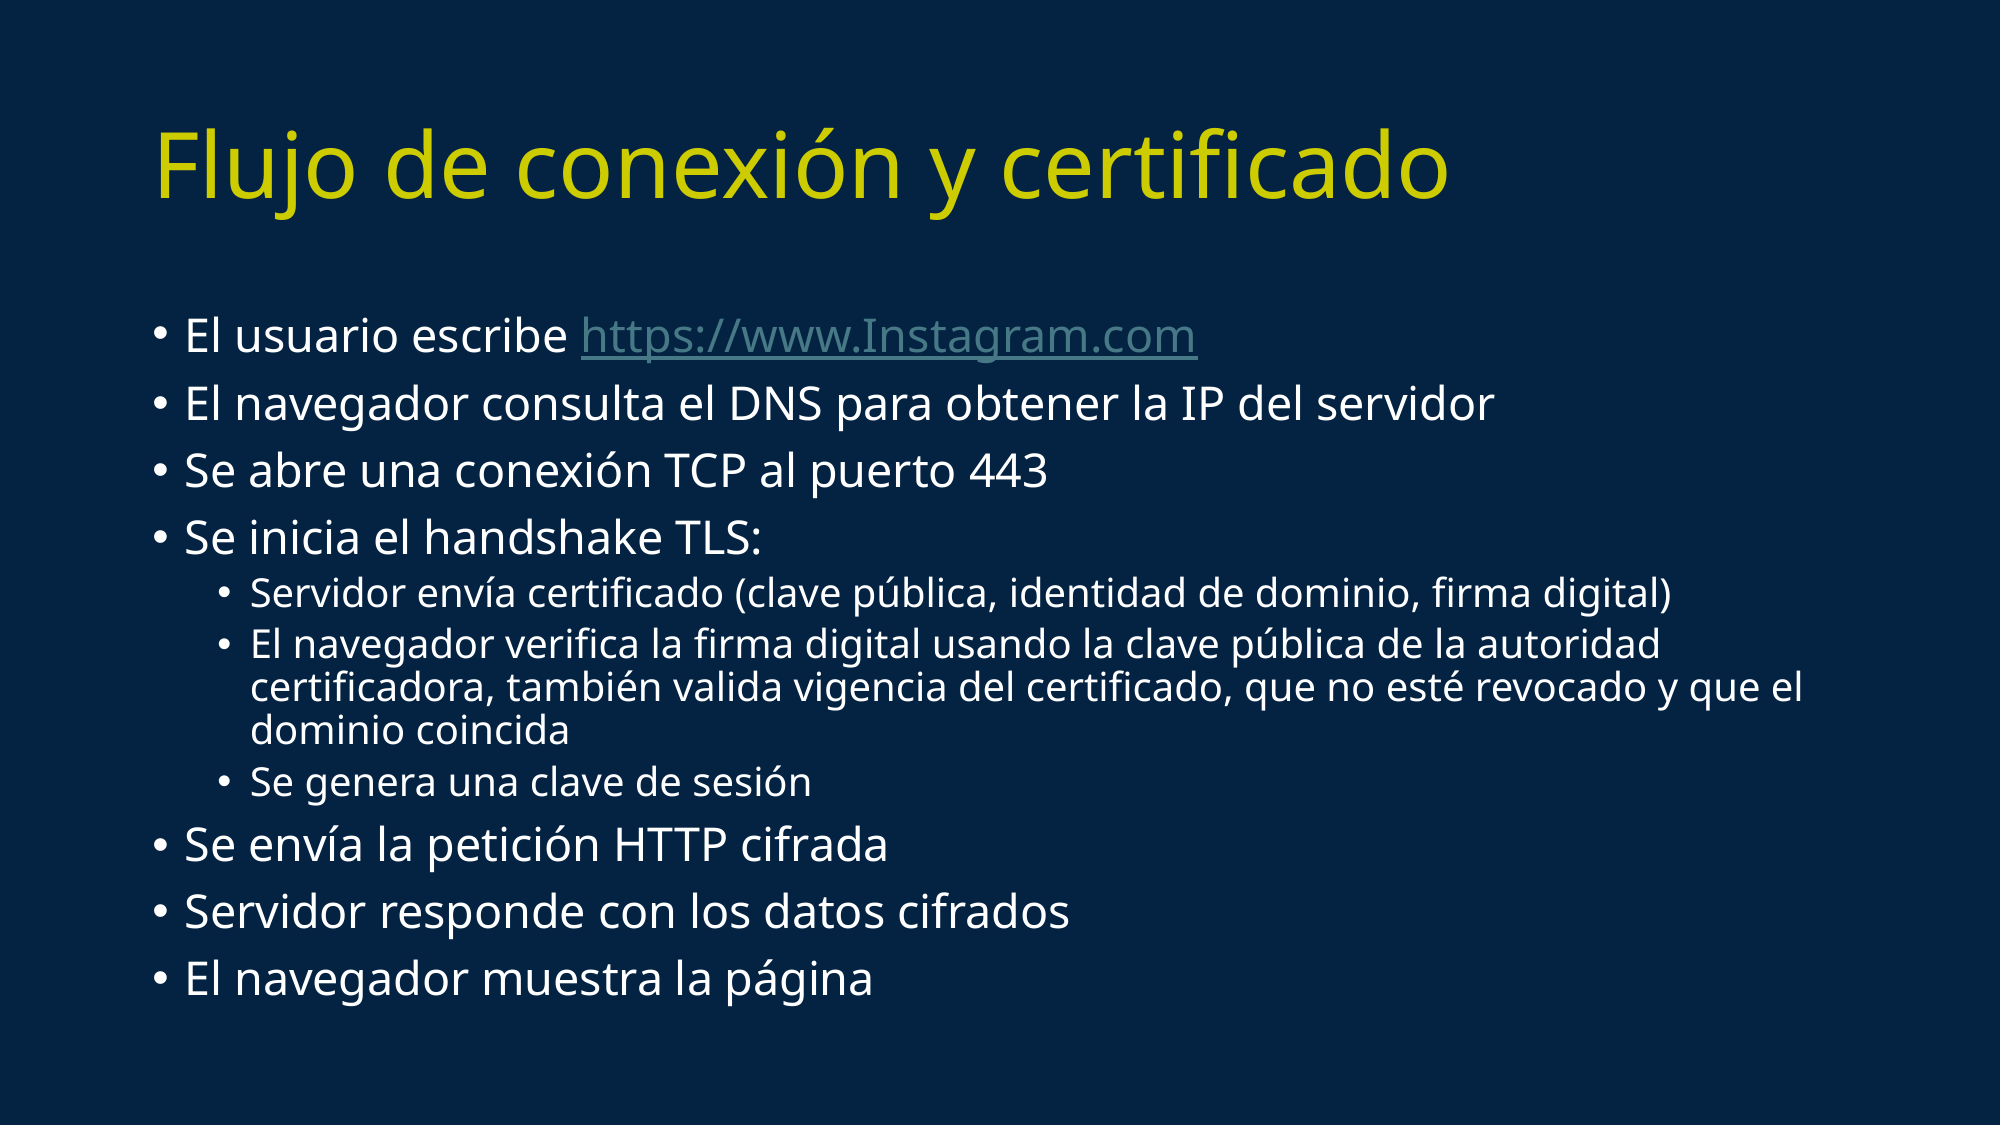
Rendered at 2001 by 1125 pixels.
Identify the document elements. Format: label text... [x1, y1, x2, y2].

list El usuario escribe https://www.Instagram.com El navegador consulta el DNS para obtener la IP del servidor Se abre una conexión TCP al puerto 443 Se inicia el handshake TLS: Servidor envía certificado (clave pública, identidad de dominio, firma digital) El navegador verifica la firma digital usando la clave pública de la autoridad certificadora, también valida vigencia del certificado, que no esté revocado y que el dominio coincida Se genera una clave de sesión Se envía la petición HTTP cifrada Servidor responde con los datos cifrados El navegador muestra la página [137, 299, 1863, 1014]
title Flujo de conexión y certificado [137, 59, 1863, 278]
